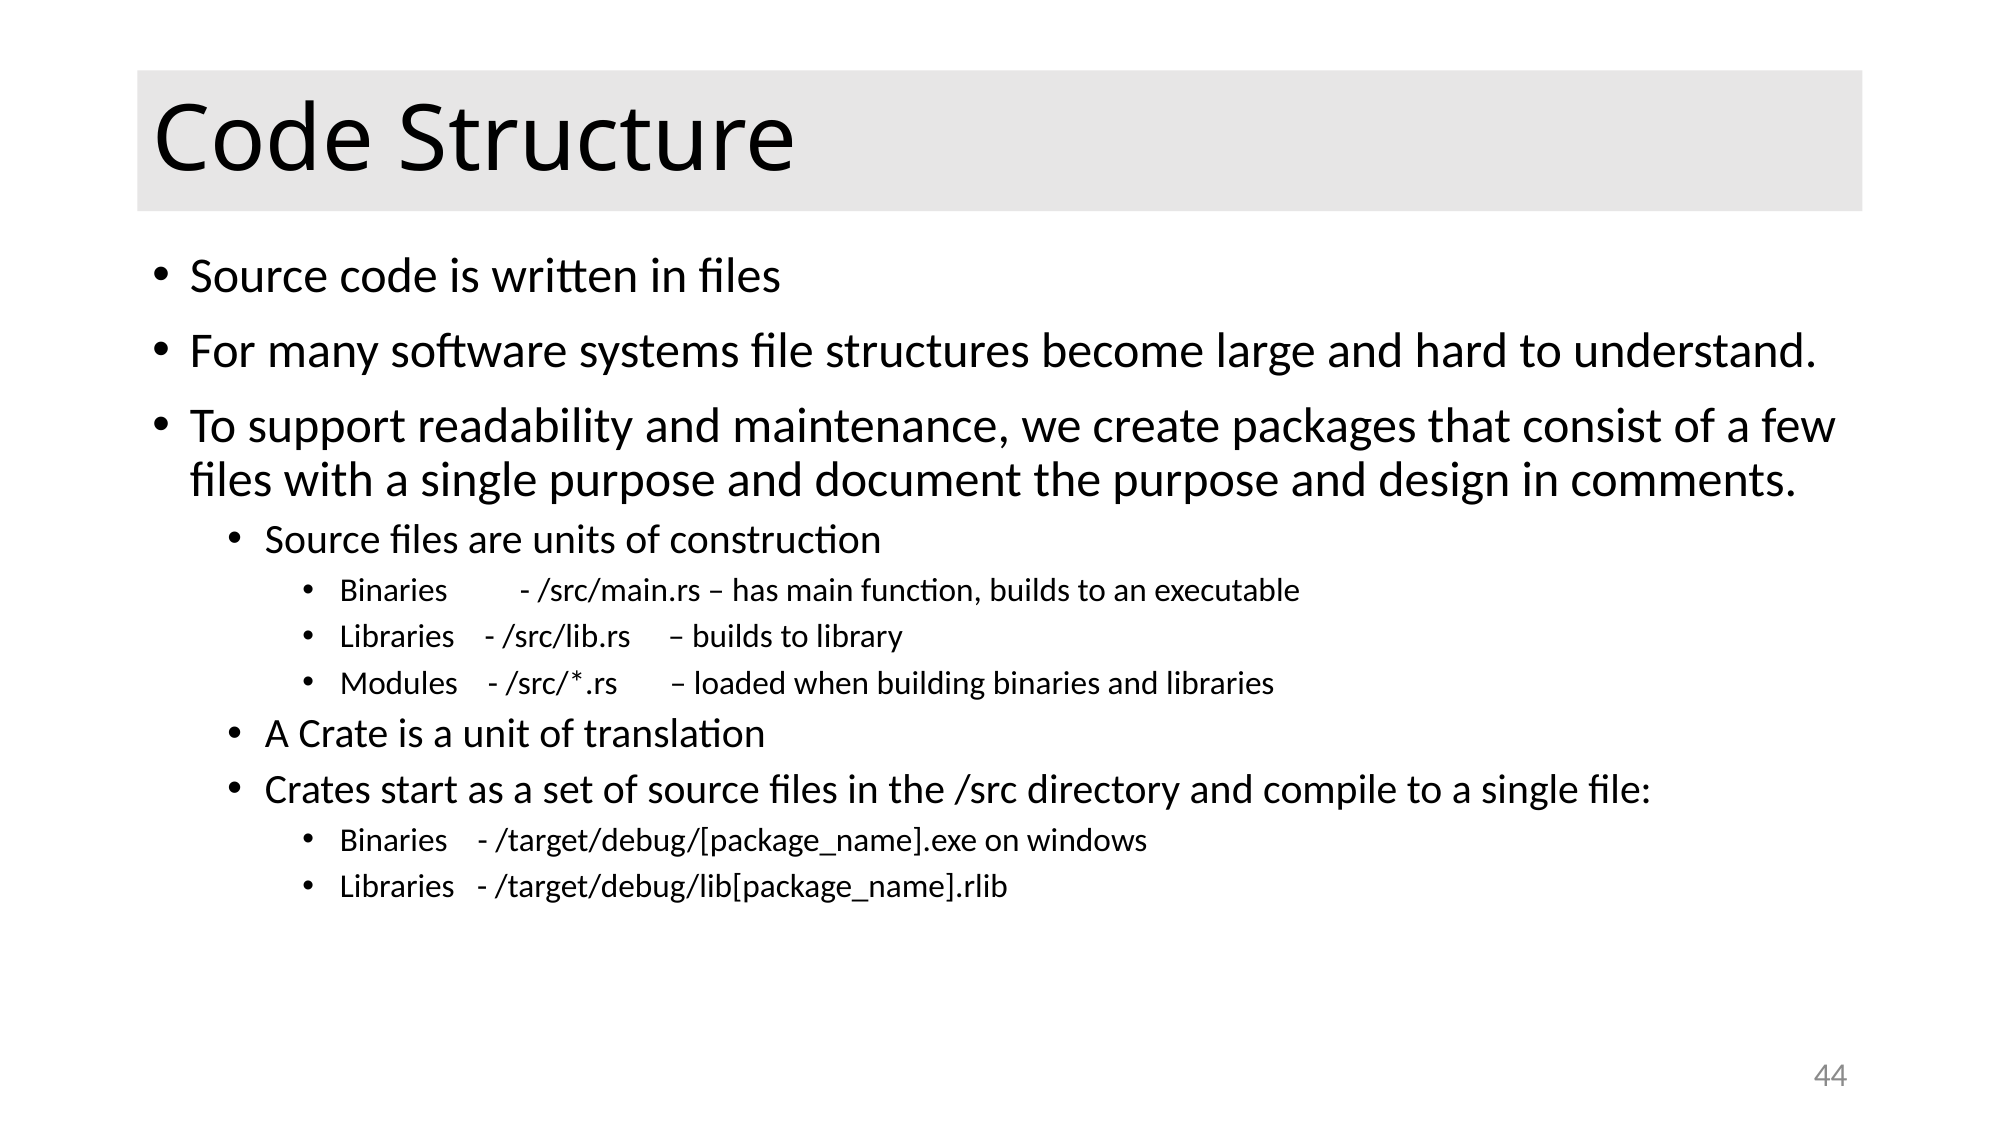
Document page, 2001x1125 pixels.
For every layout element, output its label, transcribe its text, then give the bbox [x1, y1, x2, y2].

list Source code is written in files For many software systems file structures become large and hard to understand. To support readability and maintenance, we create packages that consist of a few files with a single purpose and document the purpose and design in comments. Source files are units of construction Binaries - /src/main.rs – has main function, builds to an executable Libraries - /src/lib.rs – builds to library Modules - /src/*.rs – loaded when building binaries and libraries A Crate is a unit of translation Crates start as a set of source files in the /src directory and compile to a single file: Binaries - /target/debug/[package_name].exe on windows Libraries - /target/debug/lib[package_name].rlib [137, 242, 1863, 1014]
slide_number 44 [1412, 1042, 1863, 1103]
title Code Structure [137, 70, 1863, 212]
